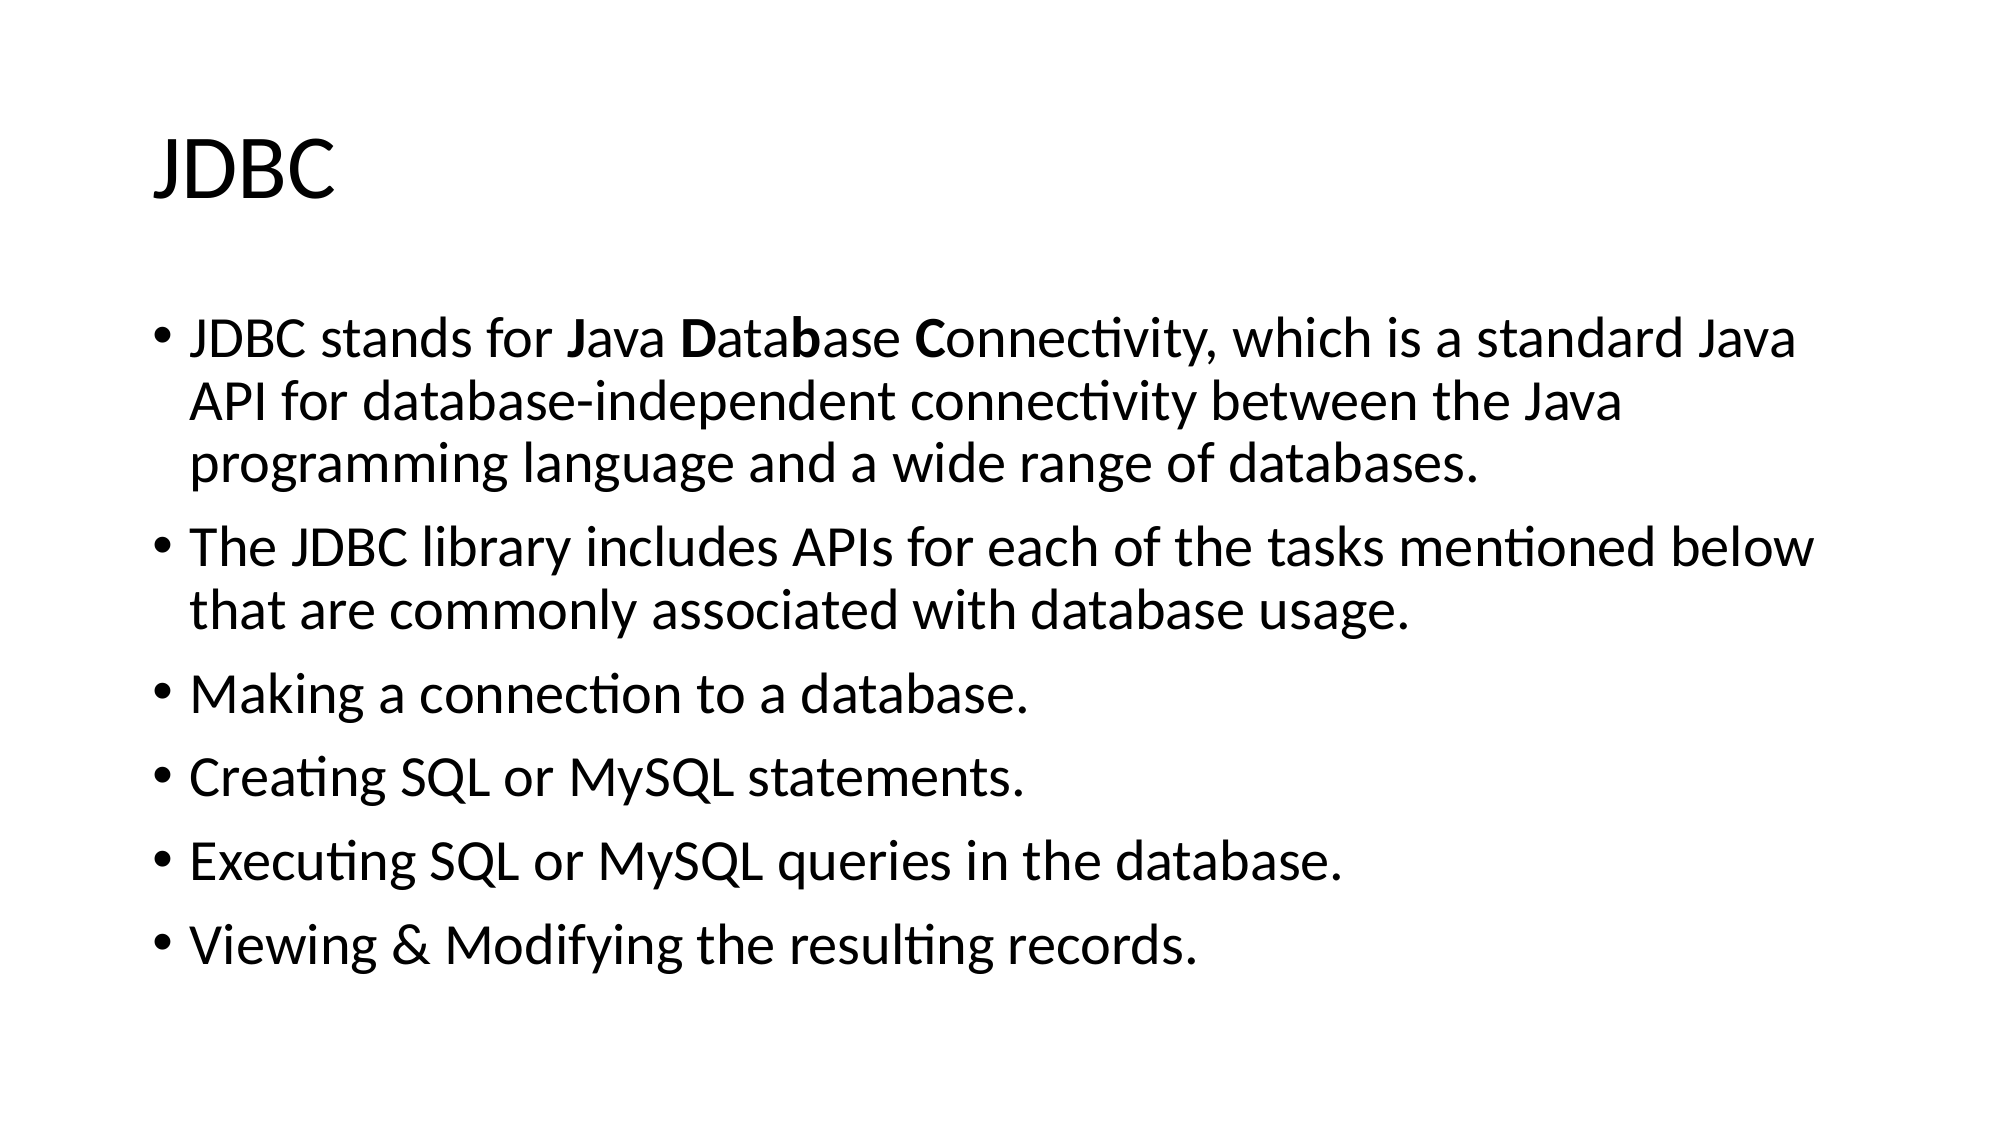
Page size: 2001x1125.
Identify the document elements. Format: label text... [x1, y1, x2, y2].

list JDBC stands for Java Database Connectivity, which is a standard Java API for database-independent connectivity between the Java programming language and a wide range of databases. The JDBC library includes APIs for each of the tasks mentioned below that are commonly associated with database usage. Making a connection to a database. Creating SQL or MySQL statements. Executing SQL or MySQL queries in the database. Viewing & Modifying the resulting records. [137, 299, 1863, 1014]
title JDBC [137, 59, 1863, 278]
